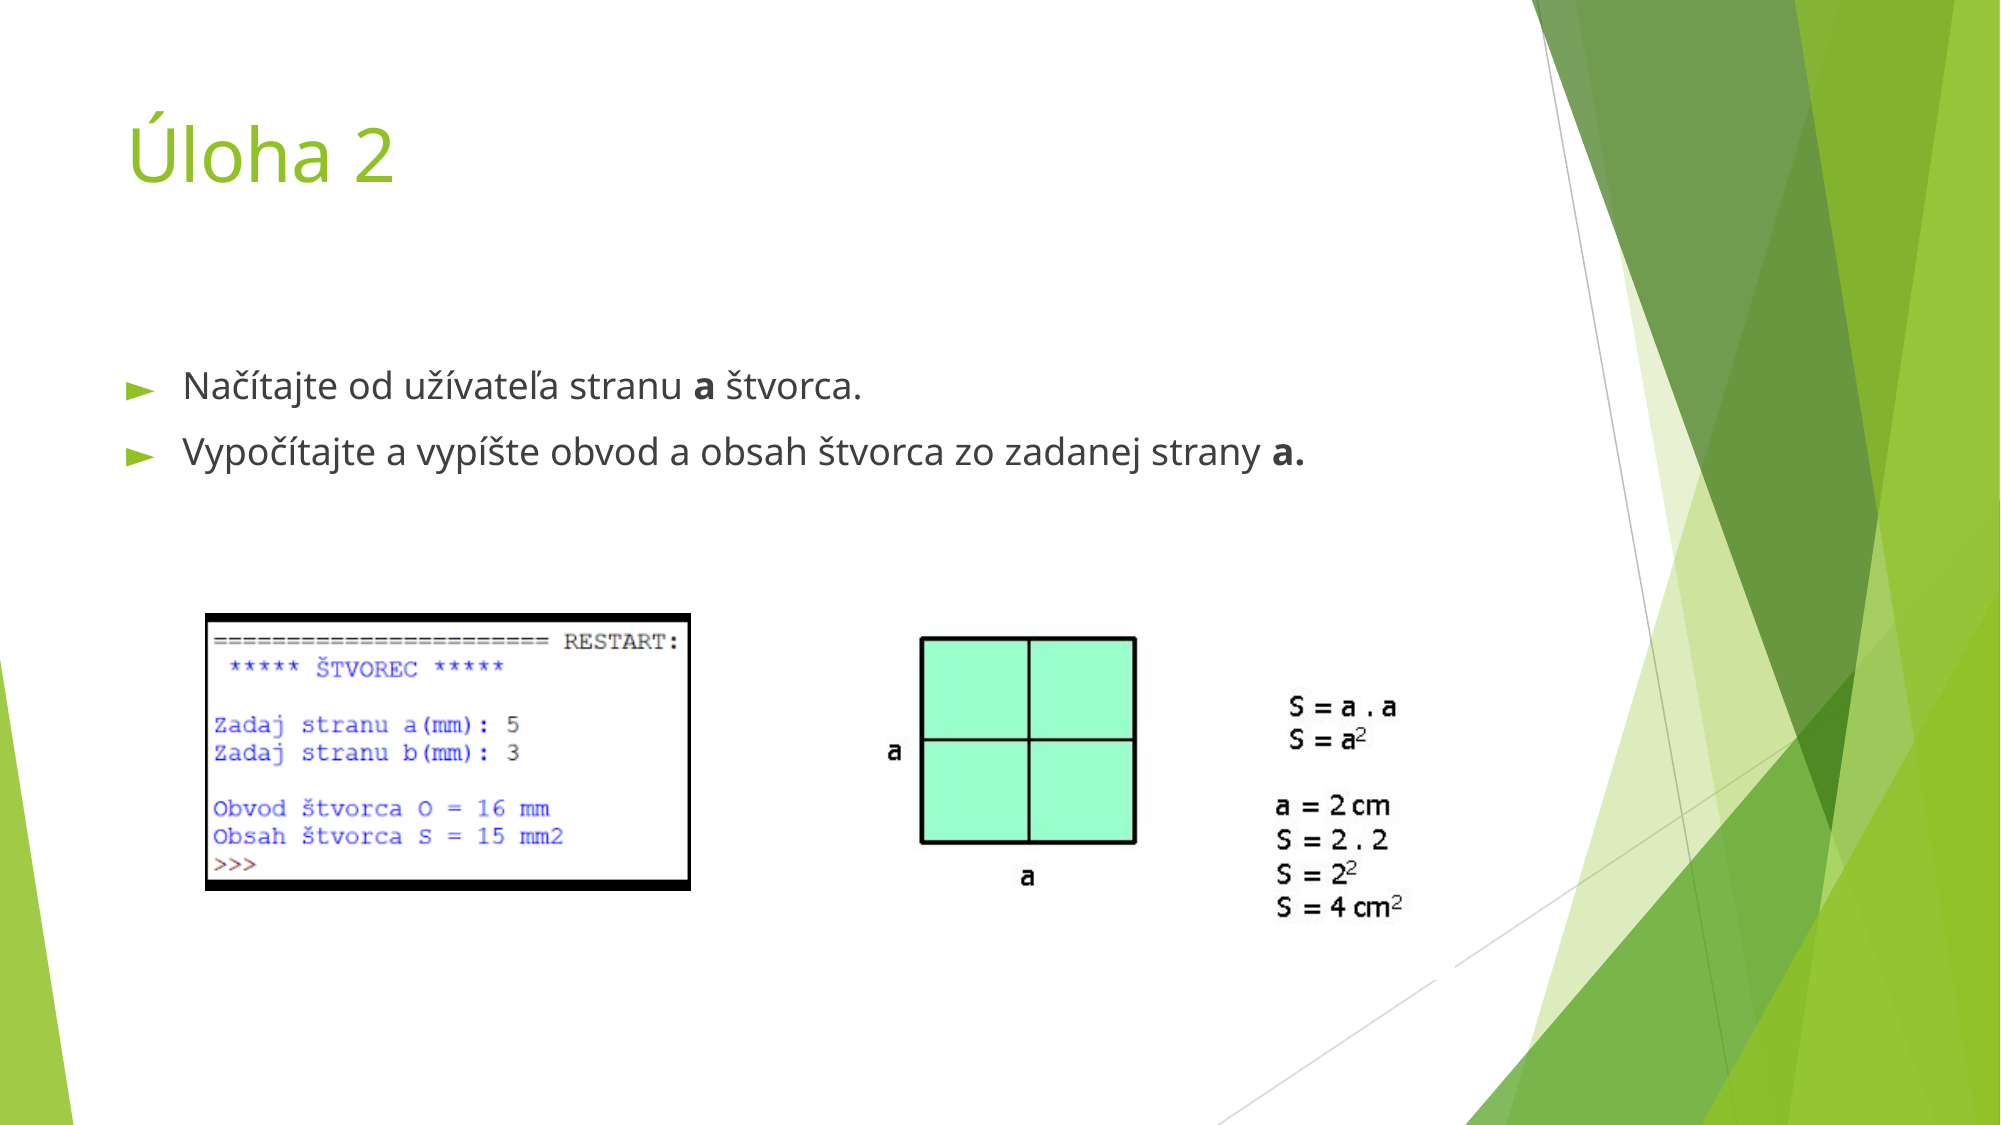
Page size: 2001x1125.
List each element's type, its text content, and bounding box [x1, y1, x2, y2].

list Načítajte od užívateľa stranu a štvorca. Vypočítajte a vypíšte obvod a obsah štvorca zo zadanej strany a. [111, 354, 1522, 992]
picture [865, 613, 1455, 980]
title Úloha 2 [111, 99, 1522, 317]
picture [205, 613, 691, 891]
